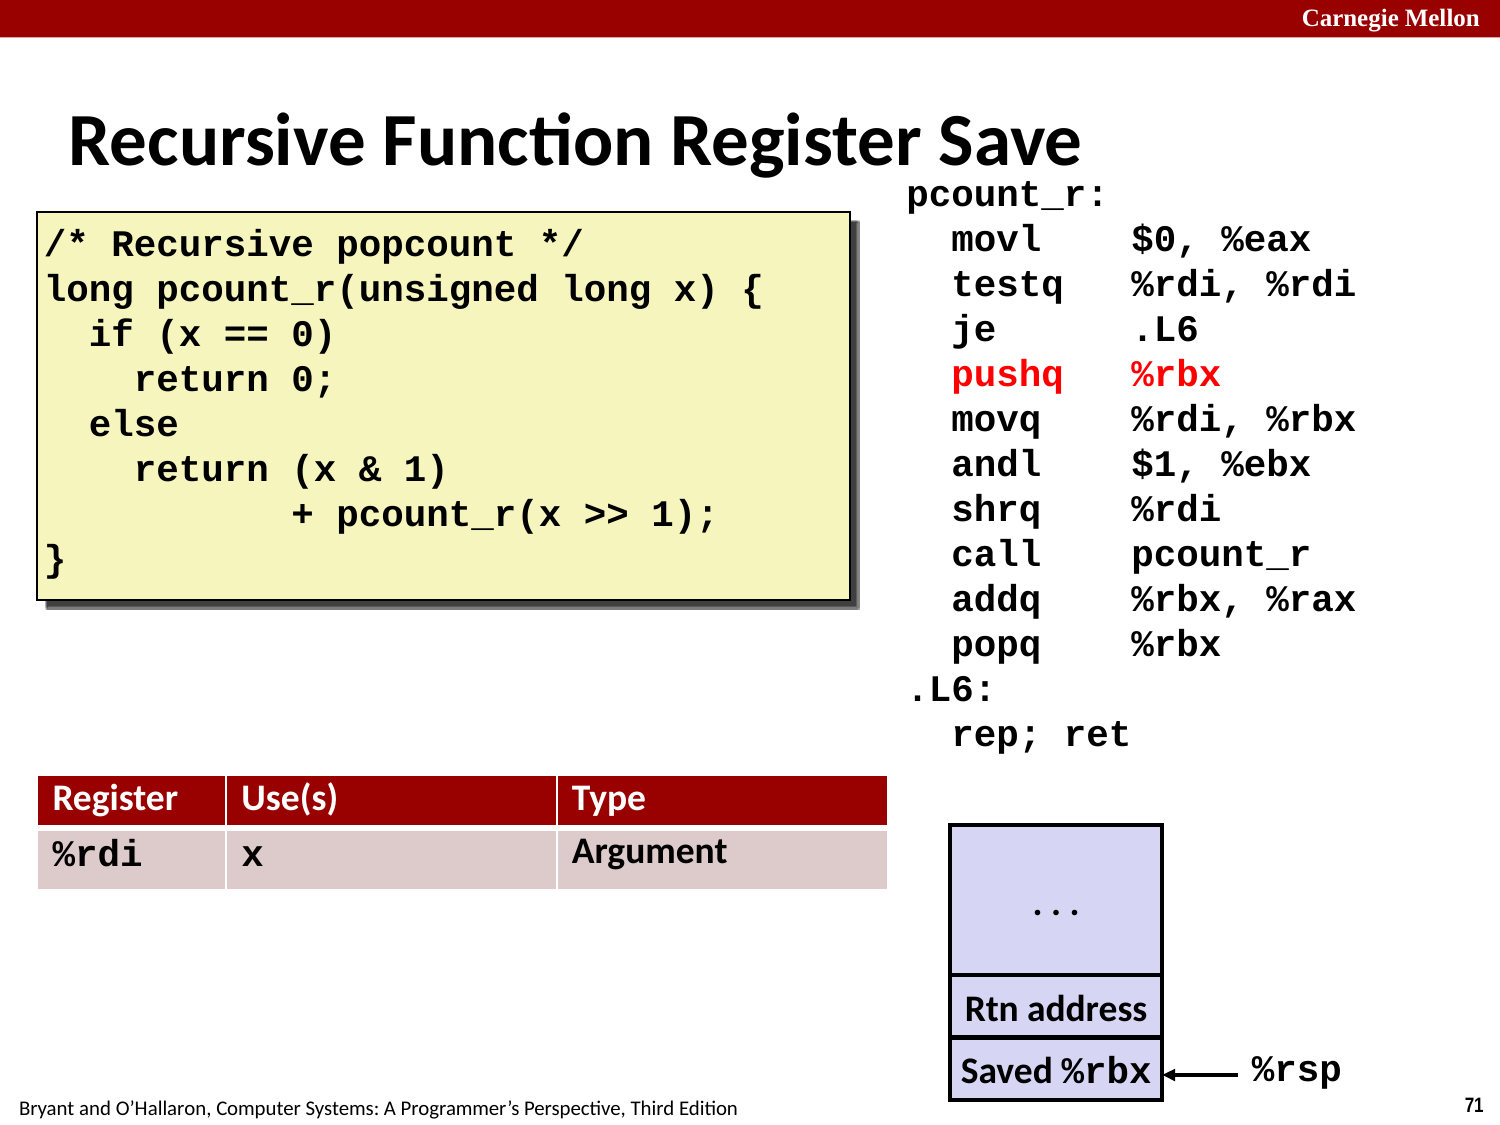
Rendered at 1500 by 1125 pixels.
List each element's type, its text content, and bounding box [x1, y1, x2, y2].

text_box /* Recursive popcount */ long pcount_r(unsigned long x) { if (x == 0) return 0; else return (x & 1) + pcount_r(x >> 1); } [37, 212, 850, 600]
table_header Type [558, 776, 887, 825]
text_box . . . [949, 824, 1163, 974]
text_box %rsp [1245, 1037, 1353, 1096]
table_header Register [38, 776, 225, 825]
table_cell x [227, 831, 556, 889]
title Recursive Function Register Save [62, 41, 1438, 230]
table_header Use(s) [227, 776, 556, 825]
table_cell %rdi [38, 831, 225, 889]
text_box Rtn address [949, 974, 1163, 1037]
text_box Saved %rbx [949, 1037, 1163, 1100]
text_box pcount_r: movl $0, %eax testq %rdi, %rdi je .L6 pushq %rbx movq %rdi, %rbx andl $1, %ebx shrq %rdi call pcount_r addq %rbx, %rax popq %rbx .L6: rep; ret [899, 162, 1466, 825]
table_cell Argument [558, 831, 887, 889]
